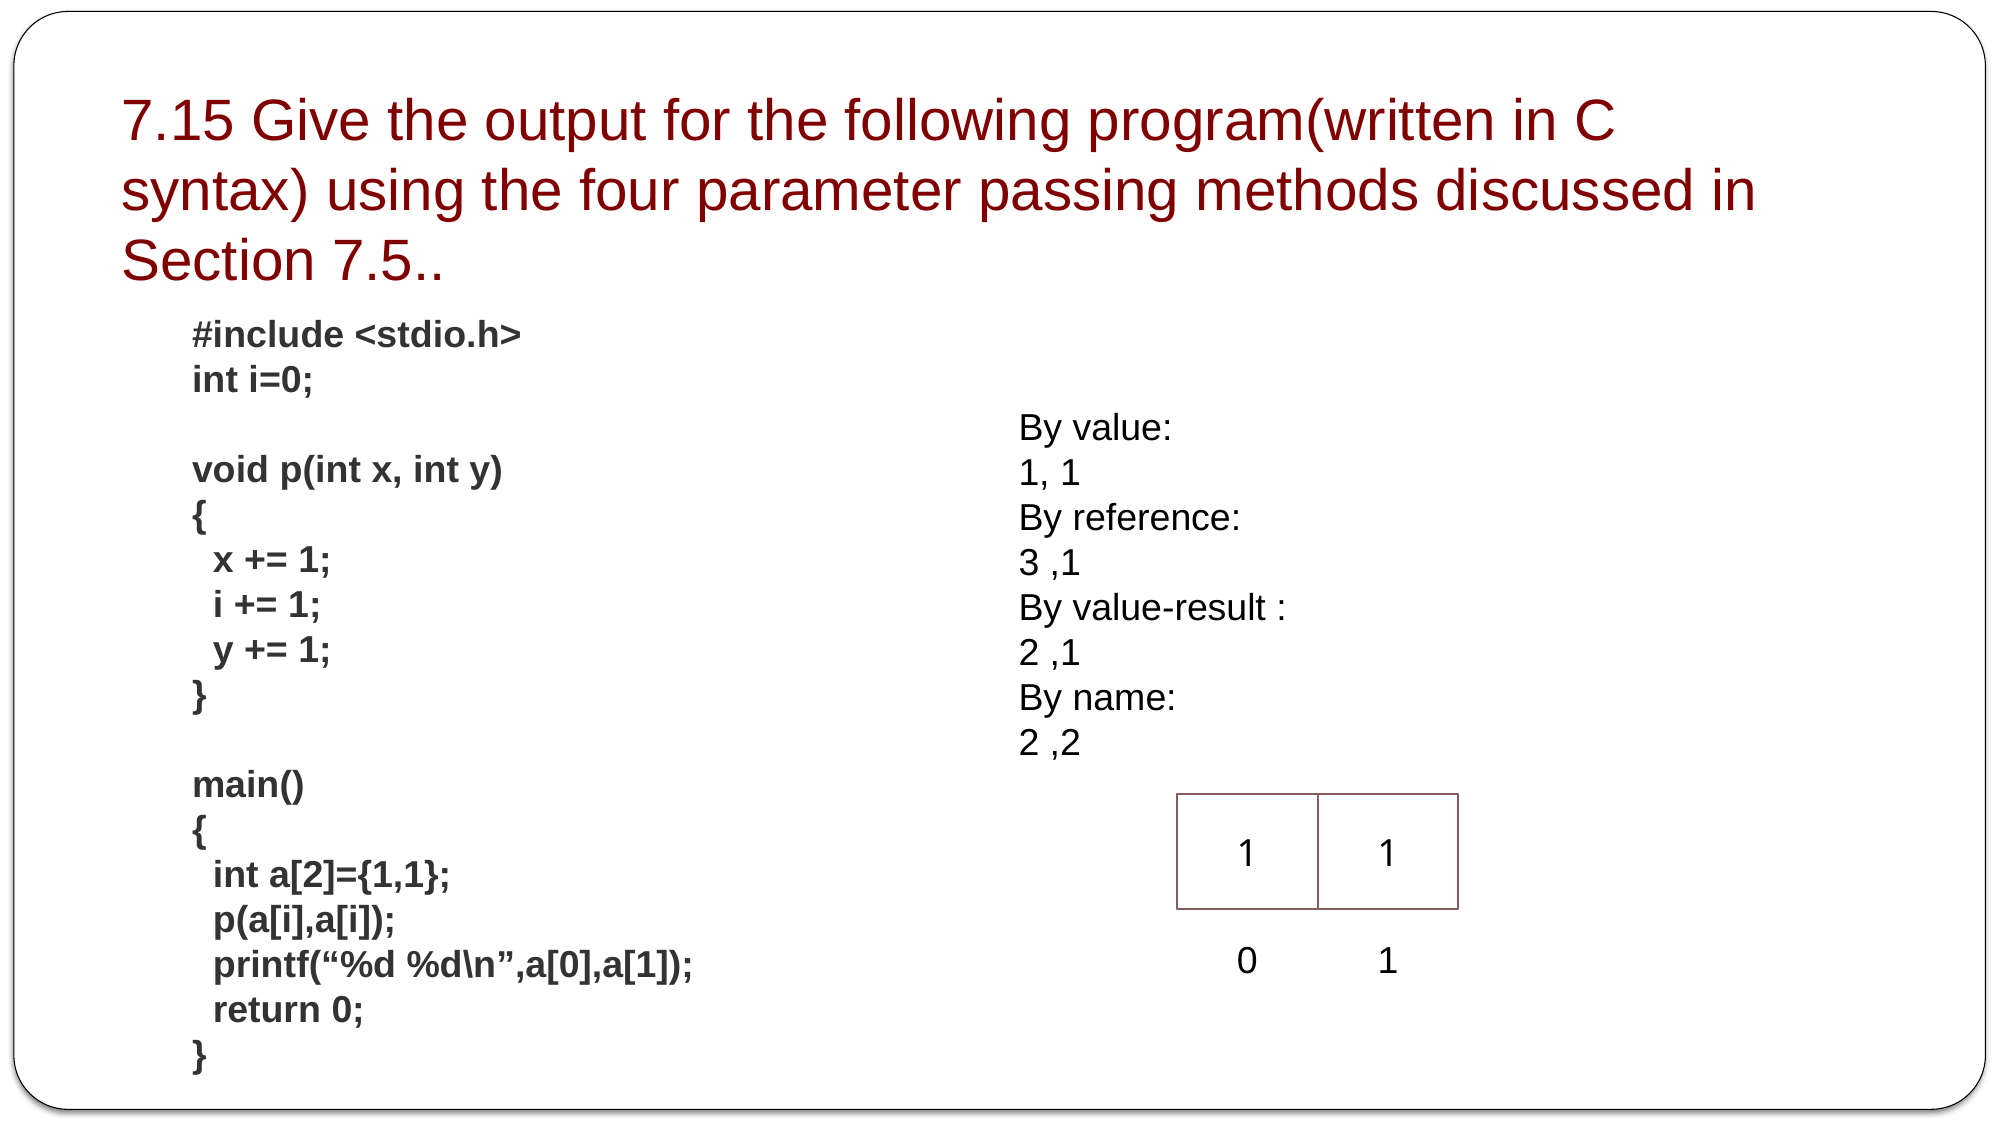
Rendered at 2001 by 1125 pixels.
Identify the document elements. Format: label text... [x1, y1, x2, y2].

text_box 1 [1176, 793, 1317, 910]
text_box #include <stdio.h> int i=0; void p(int x, int y) { x += 1; i += 1; y += 1; } main() { int a[2]={1,1}; p(a[i],a[i]); printf(“%d %d\n”,a[0],a[1]); return 0; } [177, 302, 1178, 1082]
text_box 1 [1317, 793, 1459, 910]
text_box By value: 1, 1 By reference: 3 ,1 By value-result : 2 ,1 By name: 2 ,2 [1003, 395, 2000, 771]
text_box 7.15 Give the output for the following program(written in C syntax) using the four parameter passing methods discussed in Section 7.5.. [106, 75, 1831, 300]
text_box 1 [1362, 928, 1414, 989]
text_box 0 [1222, 928, 1273, 989]
